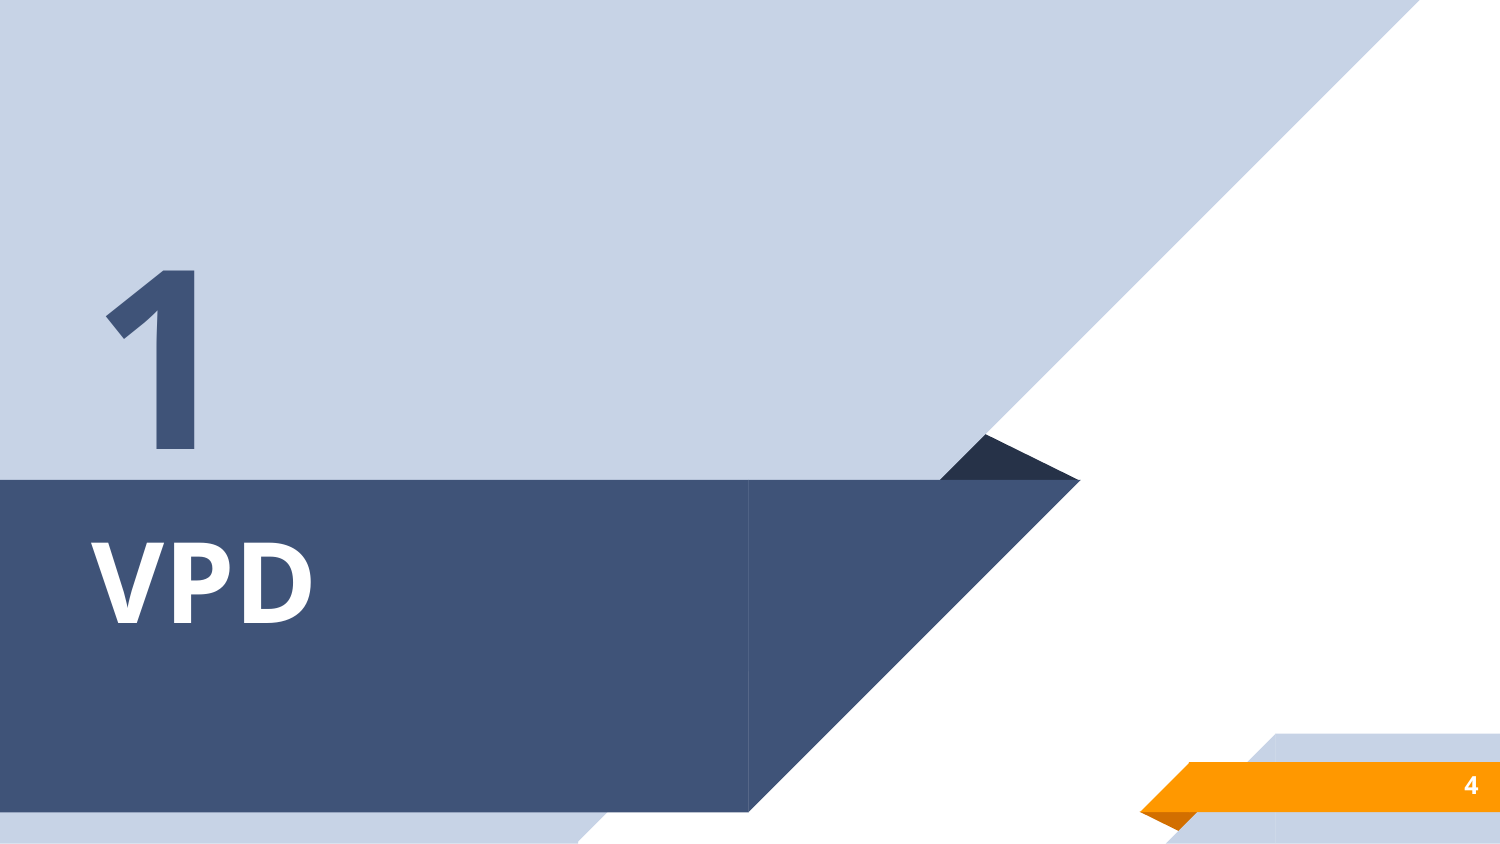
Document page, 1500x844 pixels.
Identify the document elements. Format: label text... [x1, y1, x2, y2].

title VPD [76, 470, 748, 662]
slide_number 4 [1249, 760, 1494, 813]
text_box 1 [76, 0, 434, 515]
